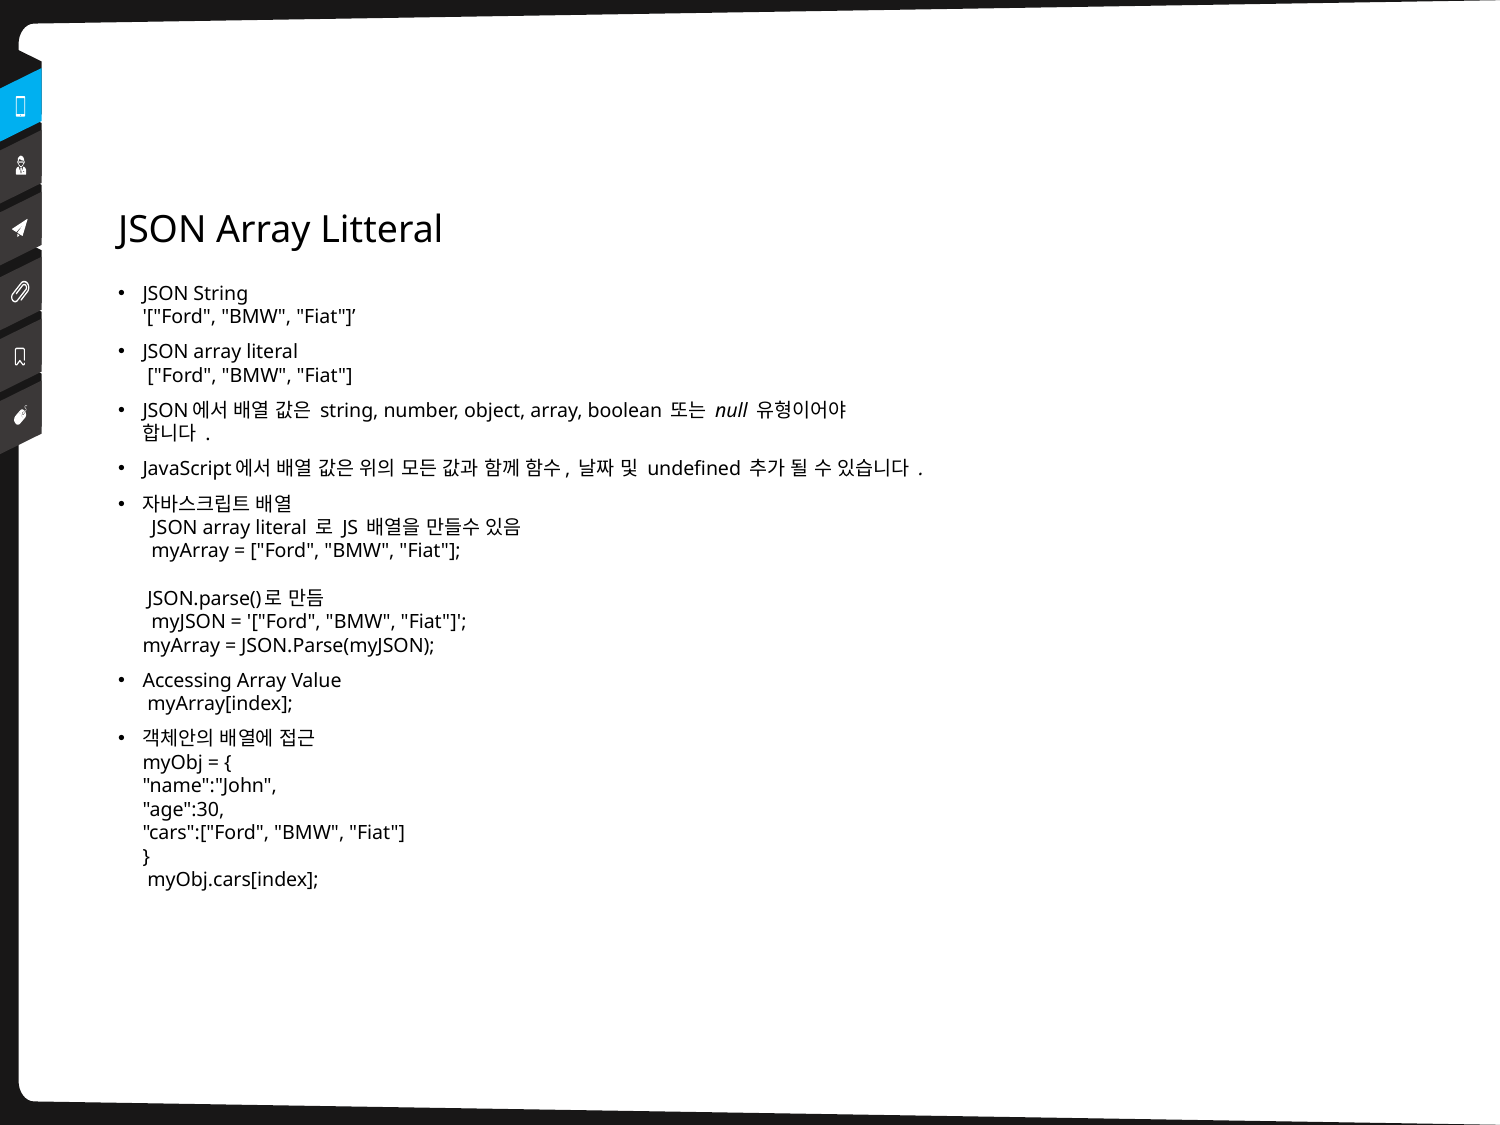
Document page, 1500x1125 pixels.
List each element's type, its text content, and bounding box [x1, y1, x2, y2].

title JSON Array Litteral [103, 185, 1397, 273]
list JSON String '["Ford", "BMW", "Fiat"]’ JSON array literal ["Ford", "BMW", "Fiat"] JSON에서 배열 값은 string, number, object, array, boolean 또는 null 유형이어야 합니다 . JavaScript에서 배열 값은 위의 모든 값과 함께 함수, 날짜 및 undefined 추가 될 수 있습니다 . 자바스크립트 배열 JSON array literal 로 JS 배열을 만들수 있음 myArray = ["Ford", "BMW", "Fiat"]; JSON.parse()로 만듬 myJSON = '["Ford", "BMW", "Fiat"]'; myArray = JSON.Parse(myJSON); Accessing Array Value myArray[index]; 객체안의 배열에 접근 myObj = { "name":"John", "age":30, "cars":["Ford", "BMW", "Fiat"] } myObj.cars[index]; [103, 273, 1397, 901]
